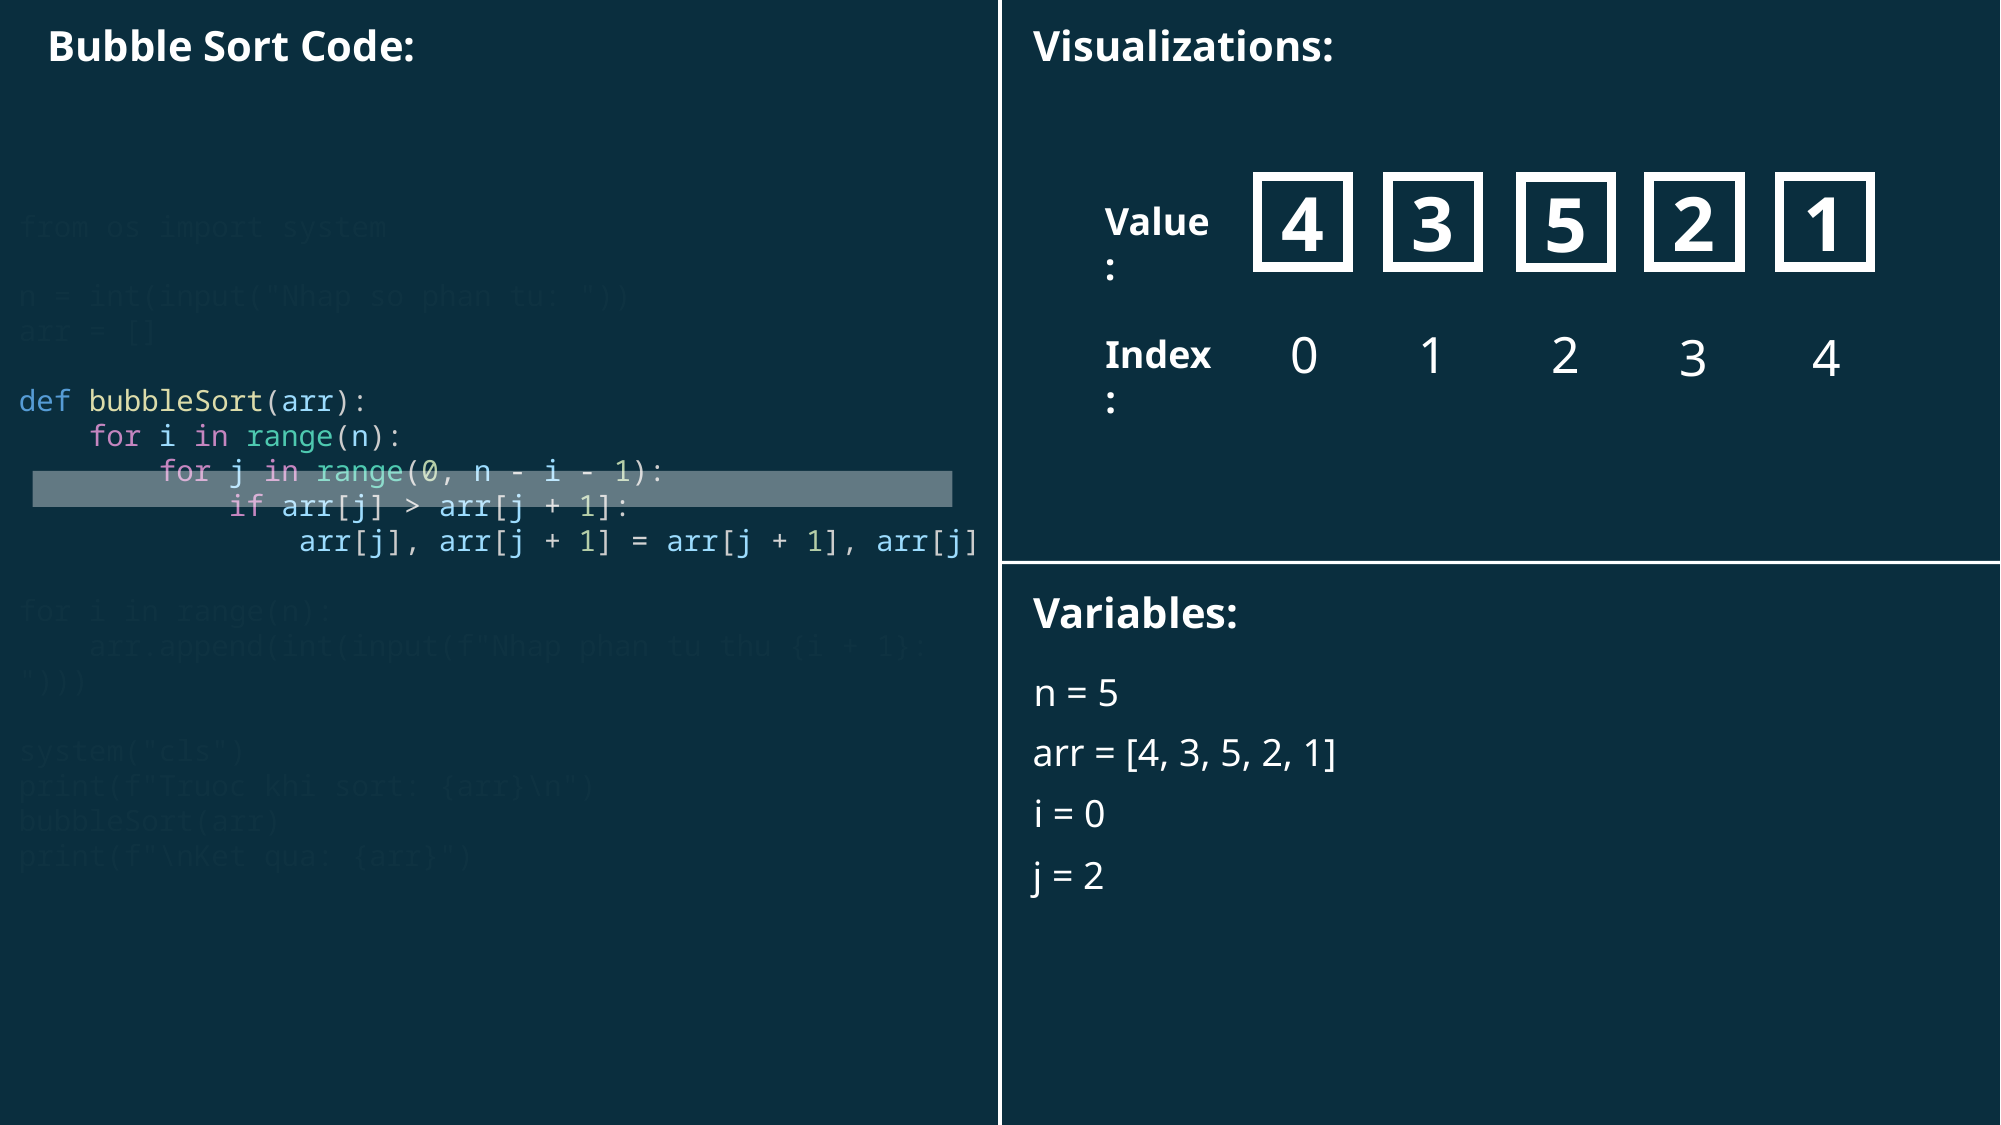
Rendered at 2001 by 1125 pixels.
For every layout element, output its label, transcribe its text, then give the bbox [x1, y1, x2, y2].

text_box Variables: [1018, 579, 1500, 644]
text_box 5 [1519, 175, 1613, 269]
text_box n = 5 [1018, 661, 1371, 721]
text_box 0 [1275, 316, 1336, 391]
text_box 1 [1778, 175, 1872, 269]
text_box Bubble Sort Code: [32, 11, 514, 77]
text_box 1 [1403, 316, 1464, 391]
text_box 4 [1797, 318, 1858, 394]
text_box 3 [1386, 175, 1480, 269]
text_box 3 [1664, 318, 1725, 394]
text_box arr = [4, 3, 5, 2, 1] [1017, 721, 1370, 782]
text_box Visualizations: [1018, 11, 1500, 77]
text_box i = 0 [1018, 783, 1371, 843]
text_box Index: [1090, 323, 1235, 429]
text_box 2 [1536, 316, 1597, 391]
text_box from os import system n = int(input("Nhap so phan tu: ")) arr = [] def bubbleSort(arr): for i in range(n): for j in range(0, n - i - 1): if arr[j] > arr[j + 1]: arr[j], arr[j + 1] = arr[j + 1], arr[j] for i in range(n): arr.append(int(input(f"Nhap phan tu thu {i + 1}: "))) system("cls") print(f"Truoc khi sort: {arr}\n") bubbleSort(arr) print(f"\nKet qua: {arr}") [0, 0, 998, 1125]
text_box j = 2 [1017, 844, 1370, 905]
text_box [31, 469, 954, 508]
text_box 2 [1647, 175, 1741, 269]
text_box 4 [1256, 175, 1350, 269]
text_box Value: [1090, 190, 1235, 296]
